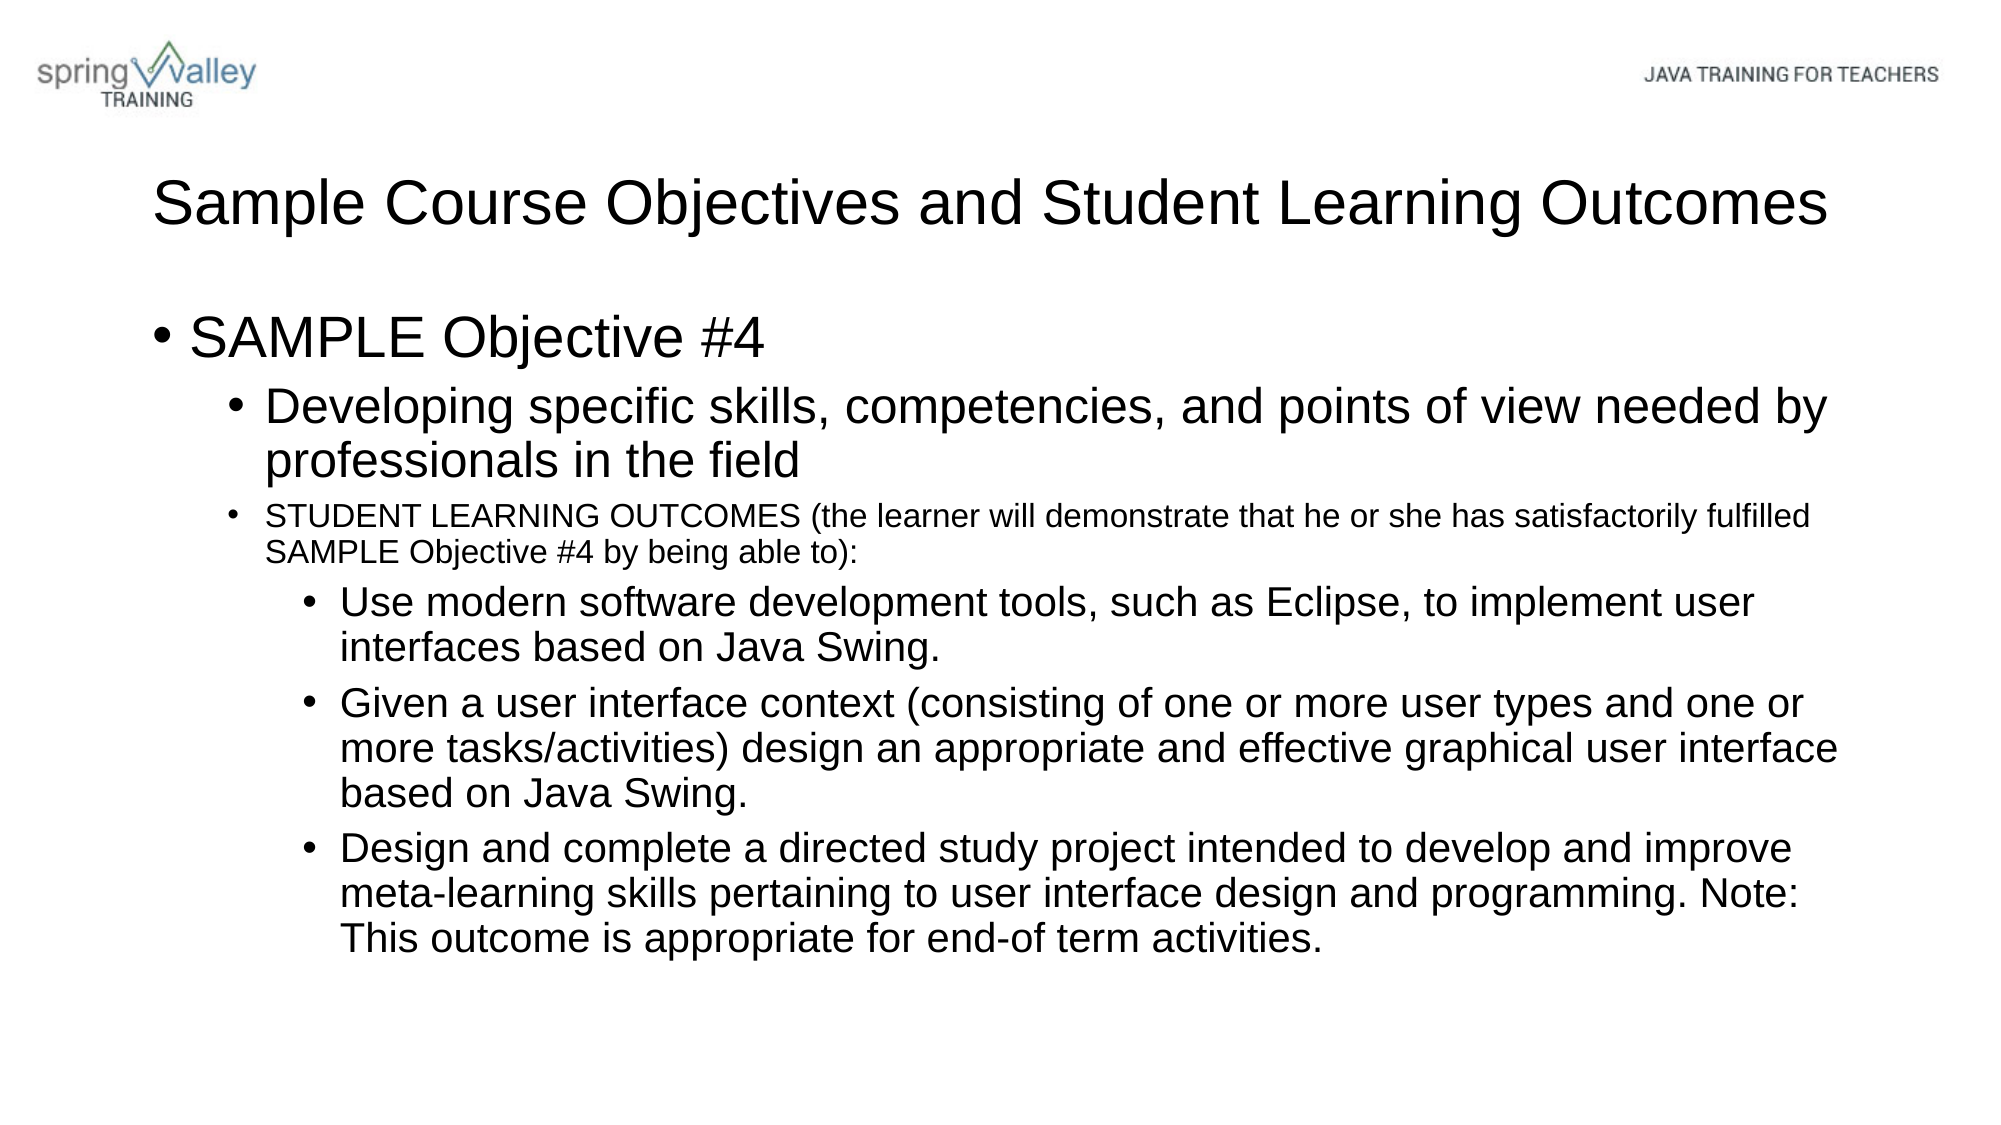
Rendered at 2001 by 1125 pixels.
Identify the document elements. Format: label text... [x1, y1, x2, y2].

list SAMPLE Objective #4 Developing specific skills, competencies, and points of view needed by professionals in the field STUDENT LEARNING OUTCOMES (the learner will demonstrate that he or she has satisfactorily fulfilled SAMPLE Objective #4 by being able to): Use modern software development tools, such as Eclipse, to implement user interfaces based on Java Swing. Given a user interface context (consisting of one or more user types and one or more tasks/activities) design an appropriate and effective graphical user interface based on Java Swing. Design and complete a directed study project intended to develop and improve meta-learning skills pertaining to user interface design and programming. Note: This outcome is appropriate for end-of term activities. [137, 299, 1863, 1014]
picture [0, 0, 2000, 147]
title Sample Course Objectives and Student Learning Outcomes [137, 130, 1863, 278]
